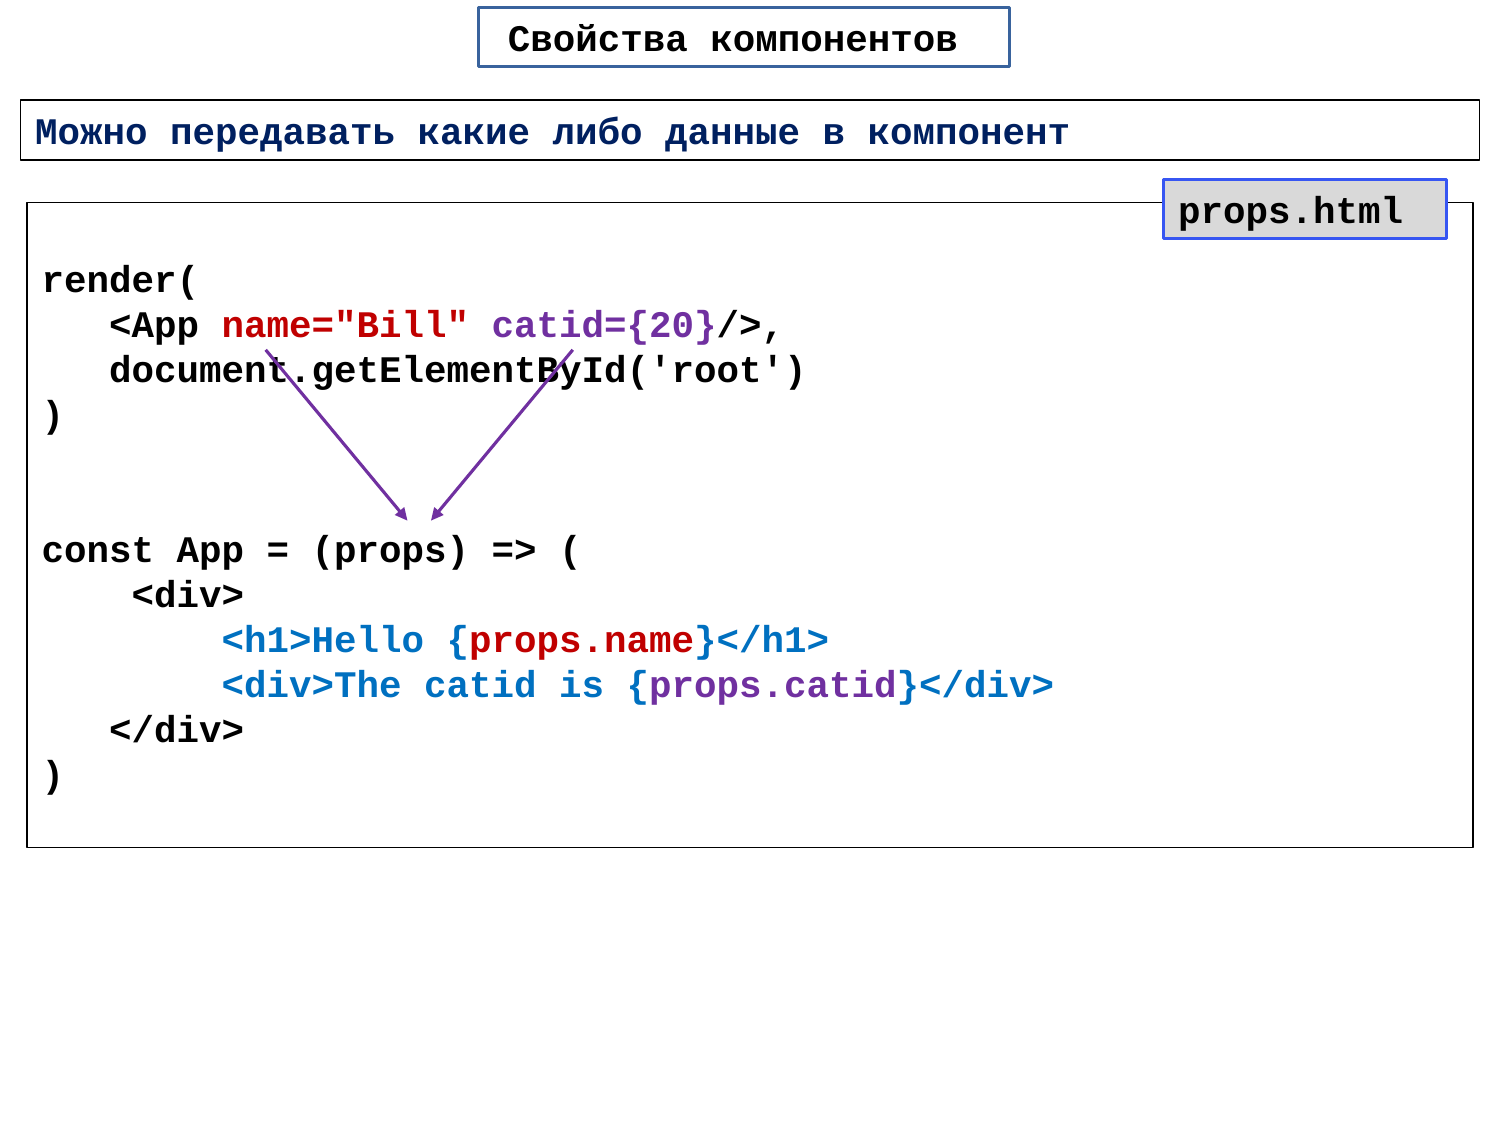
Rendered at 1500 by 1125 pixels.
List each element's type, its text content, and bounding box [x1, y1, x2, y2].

text_box Можно передавать какие либо данные в компонент [20, 100, 1480, 160]
text_box Свойства компонентов [474, 3, 1014, 71]
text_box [430, 349, 573, 521]
text_box props.html [1163, 179, 1447, 239]
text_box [265, 349, 408, 521]
text_box render( <App name="Bill" catid={20}/>, document.getElementById('root') ) const App = (props) => ( <div> <h1>Hello {props.name}</h1> <div>The catid is {props.catid}</div> </div> ) [26, 202, 1473, 848]
